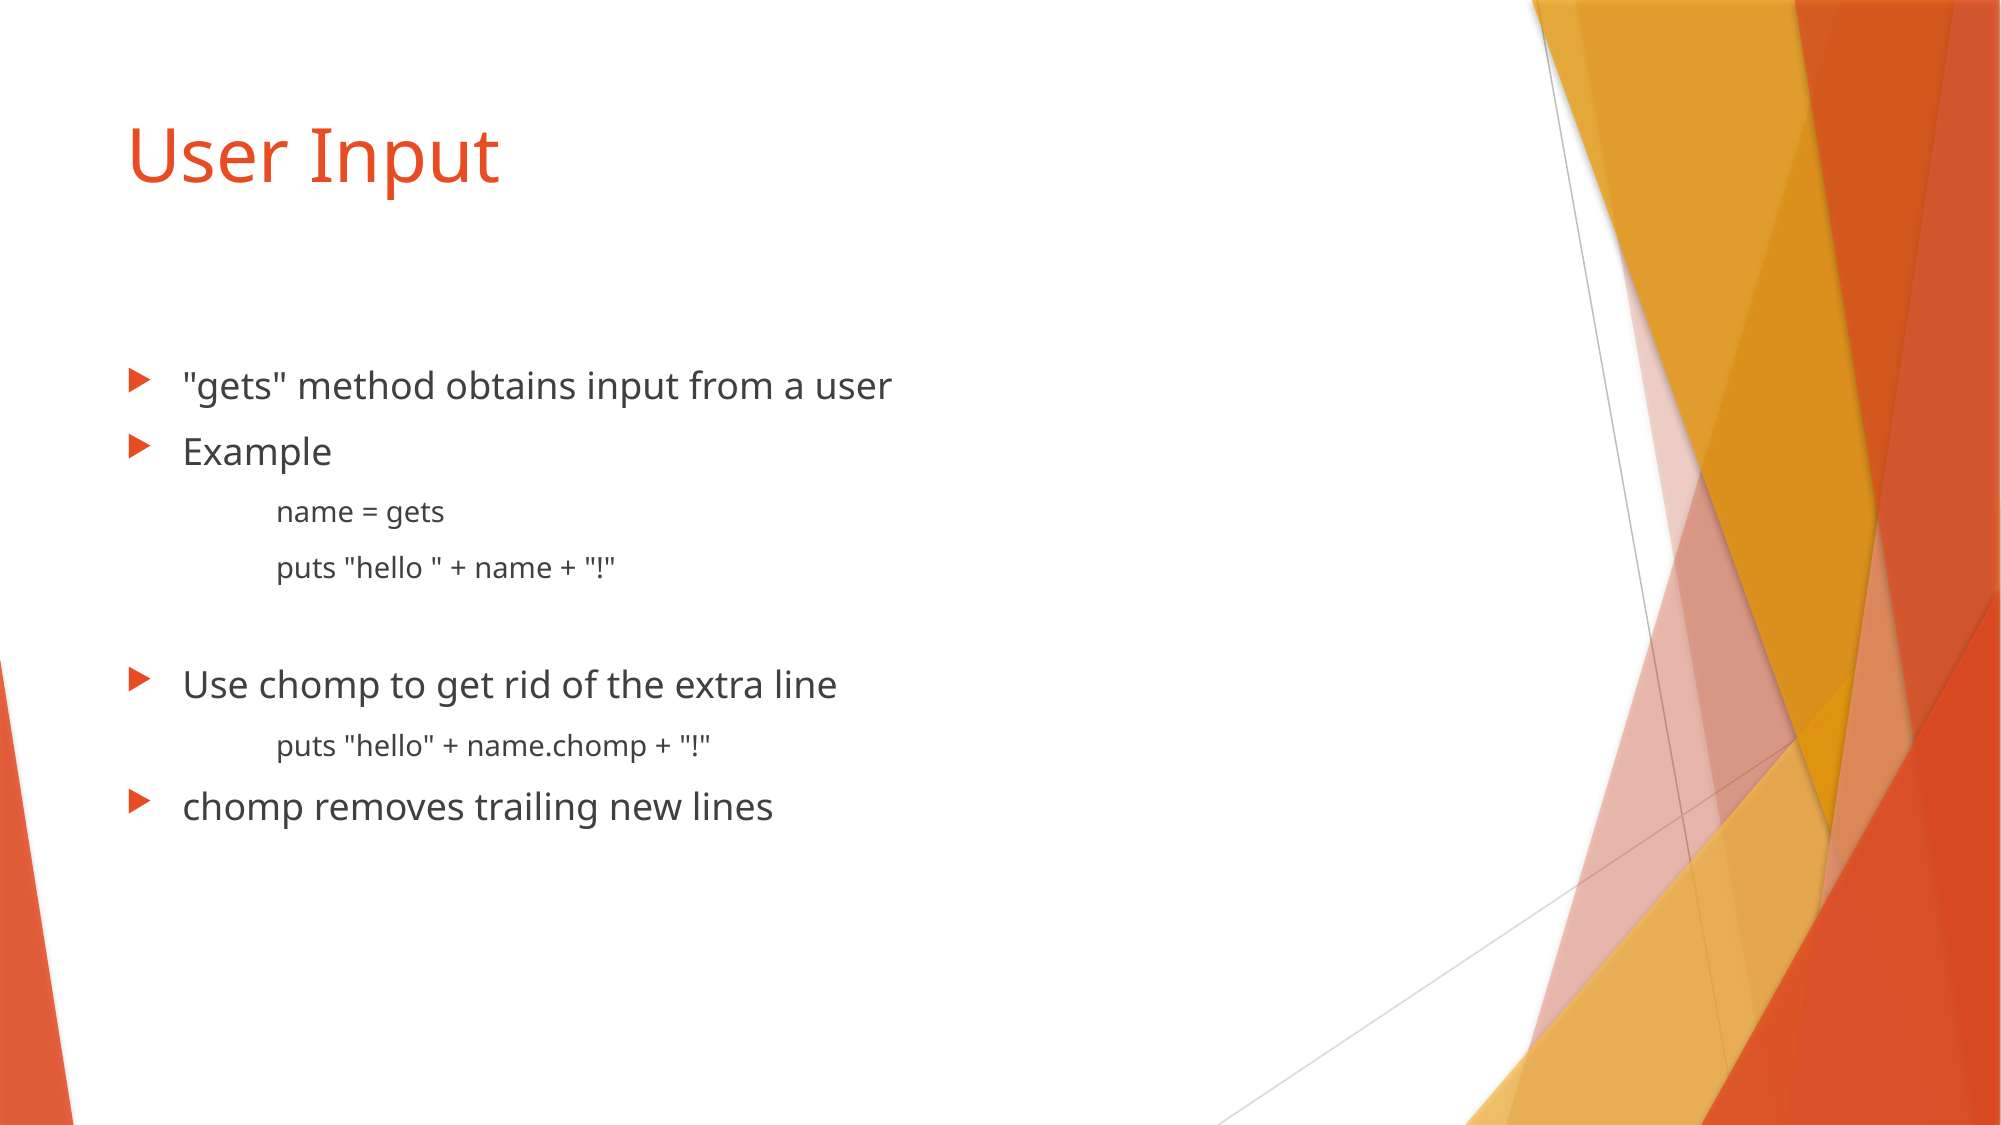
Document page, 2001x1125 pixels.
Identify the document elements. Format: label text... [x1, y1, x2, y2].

title User Input [111, 99, 1522, 317]
list "gets" method obtains input from a user Example name = gets puts "hello " + name + "!" Use chomp to get rid of the extra line puts "hello" + name.chomp + "!" chomp removes trailing new lines [111, 354, 1522, 992]
